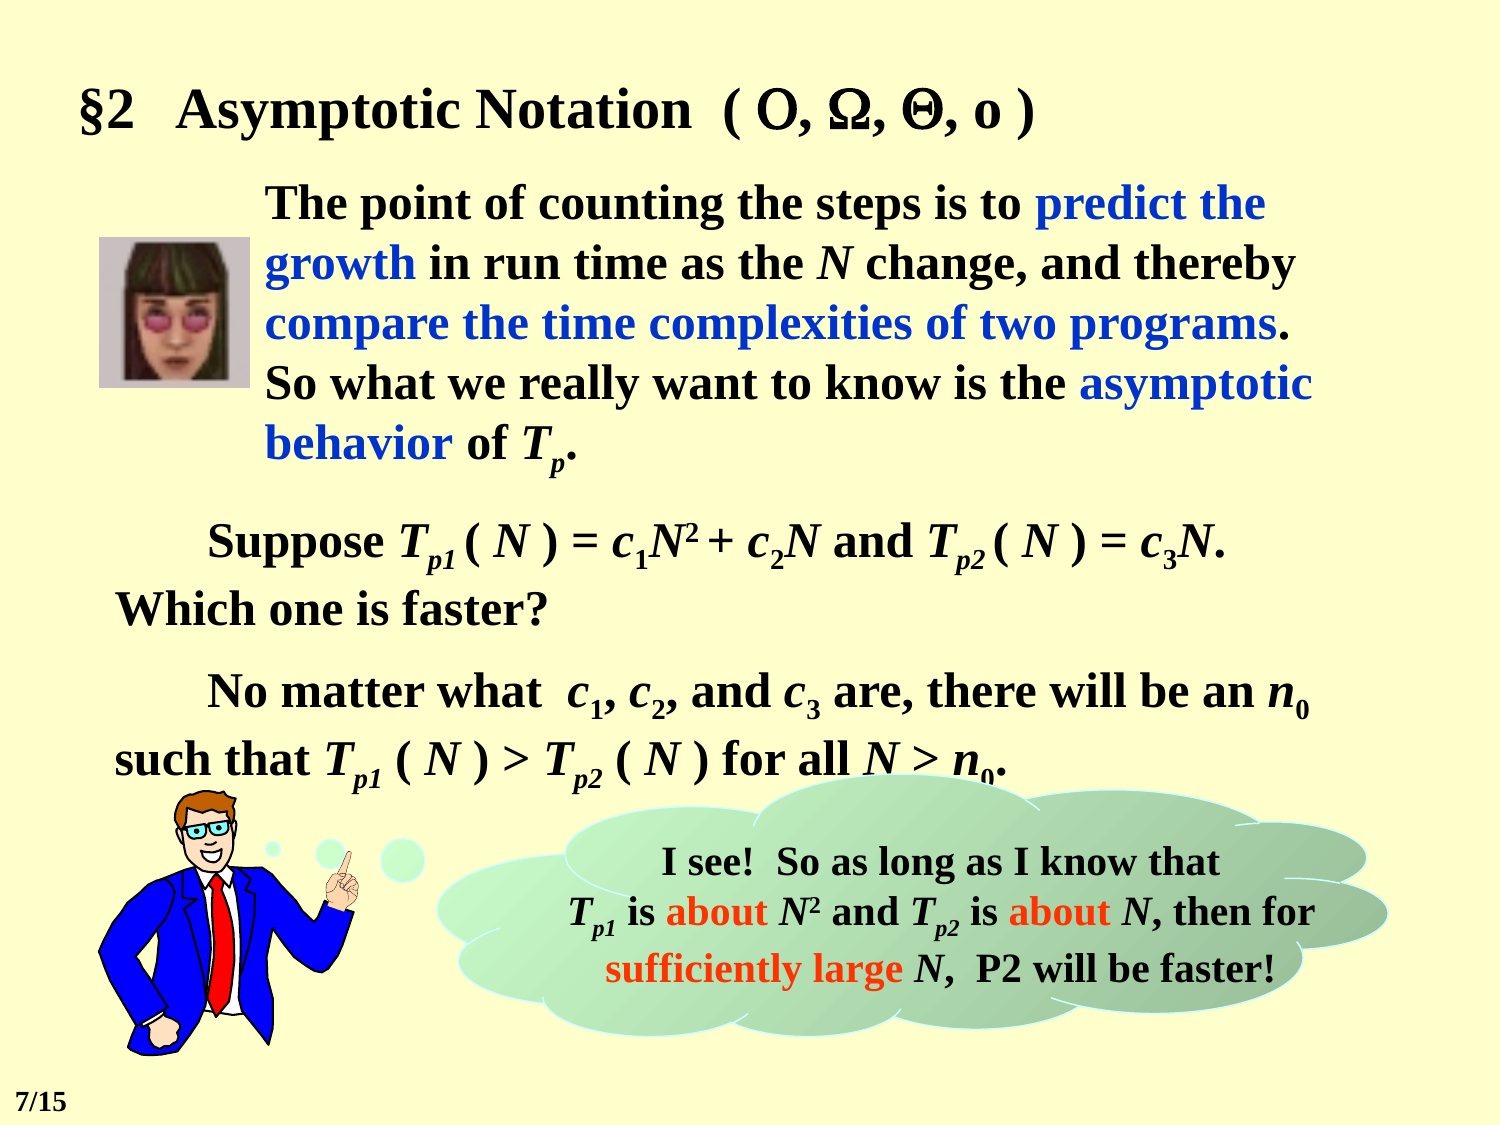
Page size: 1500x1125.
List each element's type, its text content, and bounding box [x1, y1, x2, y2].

text_box Suppose Tp1 ( N ) = c1N2 + c2N and Tp2 ( N ) = c3N. Which one is faster? [99, 499, 1388, 643]
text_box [99, 786, 362, 1056]
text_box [99, 161, 1363, 478]
text_box I see! So as long as I know that Tp1 is about N2 and Tp2 is about N, then for sufficiently large N, P2 will be faster! [437, 774, 1389, 1037]
text_box 7/15 [0, 1074, 100, 1125]
text_box §2 Asymptotic Notation ( , , , o ) [62, 62, 1150, 148]
text_box No matter what c1, c2, and c3 are, there will be an n0 such that Tp1 ( N ) > Tp2 ( N ) for all N > n0. [99, 649, 1388, 802]
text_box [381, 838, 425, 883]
